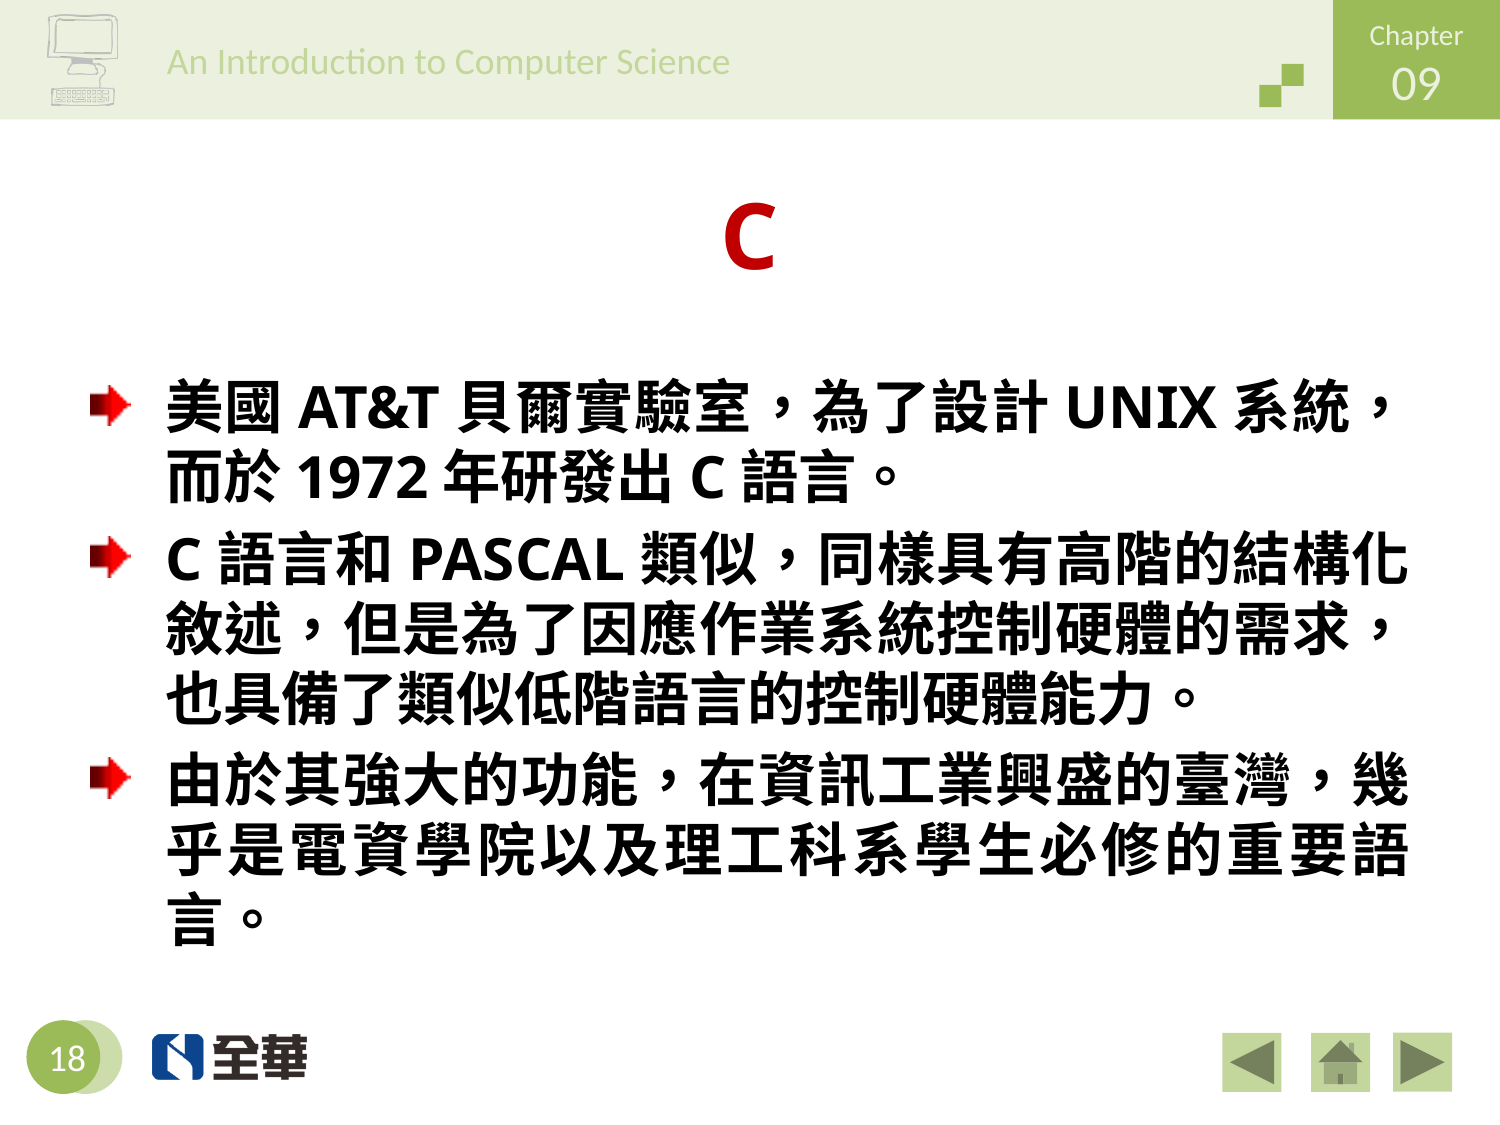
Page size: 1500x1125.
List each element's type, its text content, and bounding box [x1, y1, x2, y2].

picture [90, 757, 131, 799]
picture [152, 1034, 307, 1080]
picture [90, 536, 131, 578]
list 美國AT&T貝爾實驗室，為了設計UNIX系統，而於1972年研發出C語言。 C語言和PASCAL類似，同樣具有高階的結構化敘述，但是為了因應作業系統控制硬體的需求，也具備了類似低階語言的控制硬體能力。 由於其強大的功能，在資訊工業興盛的臺灣，幾乎是電資學院以及理工科系學生必修的重要語言。 [75, 363, 1425, 1005]
title C [75, 138, 1425, 327]
picture [47, 14, 118, 106]
picture [90, 385, 131, 426]
